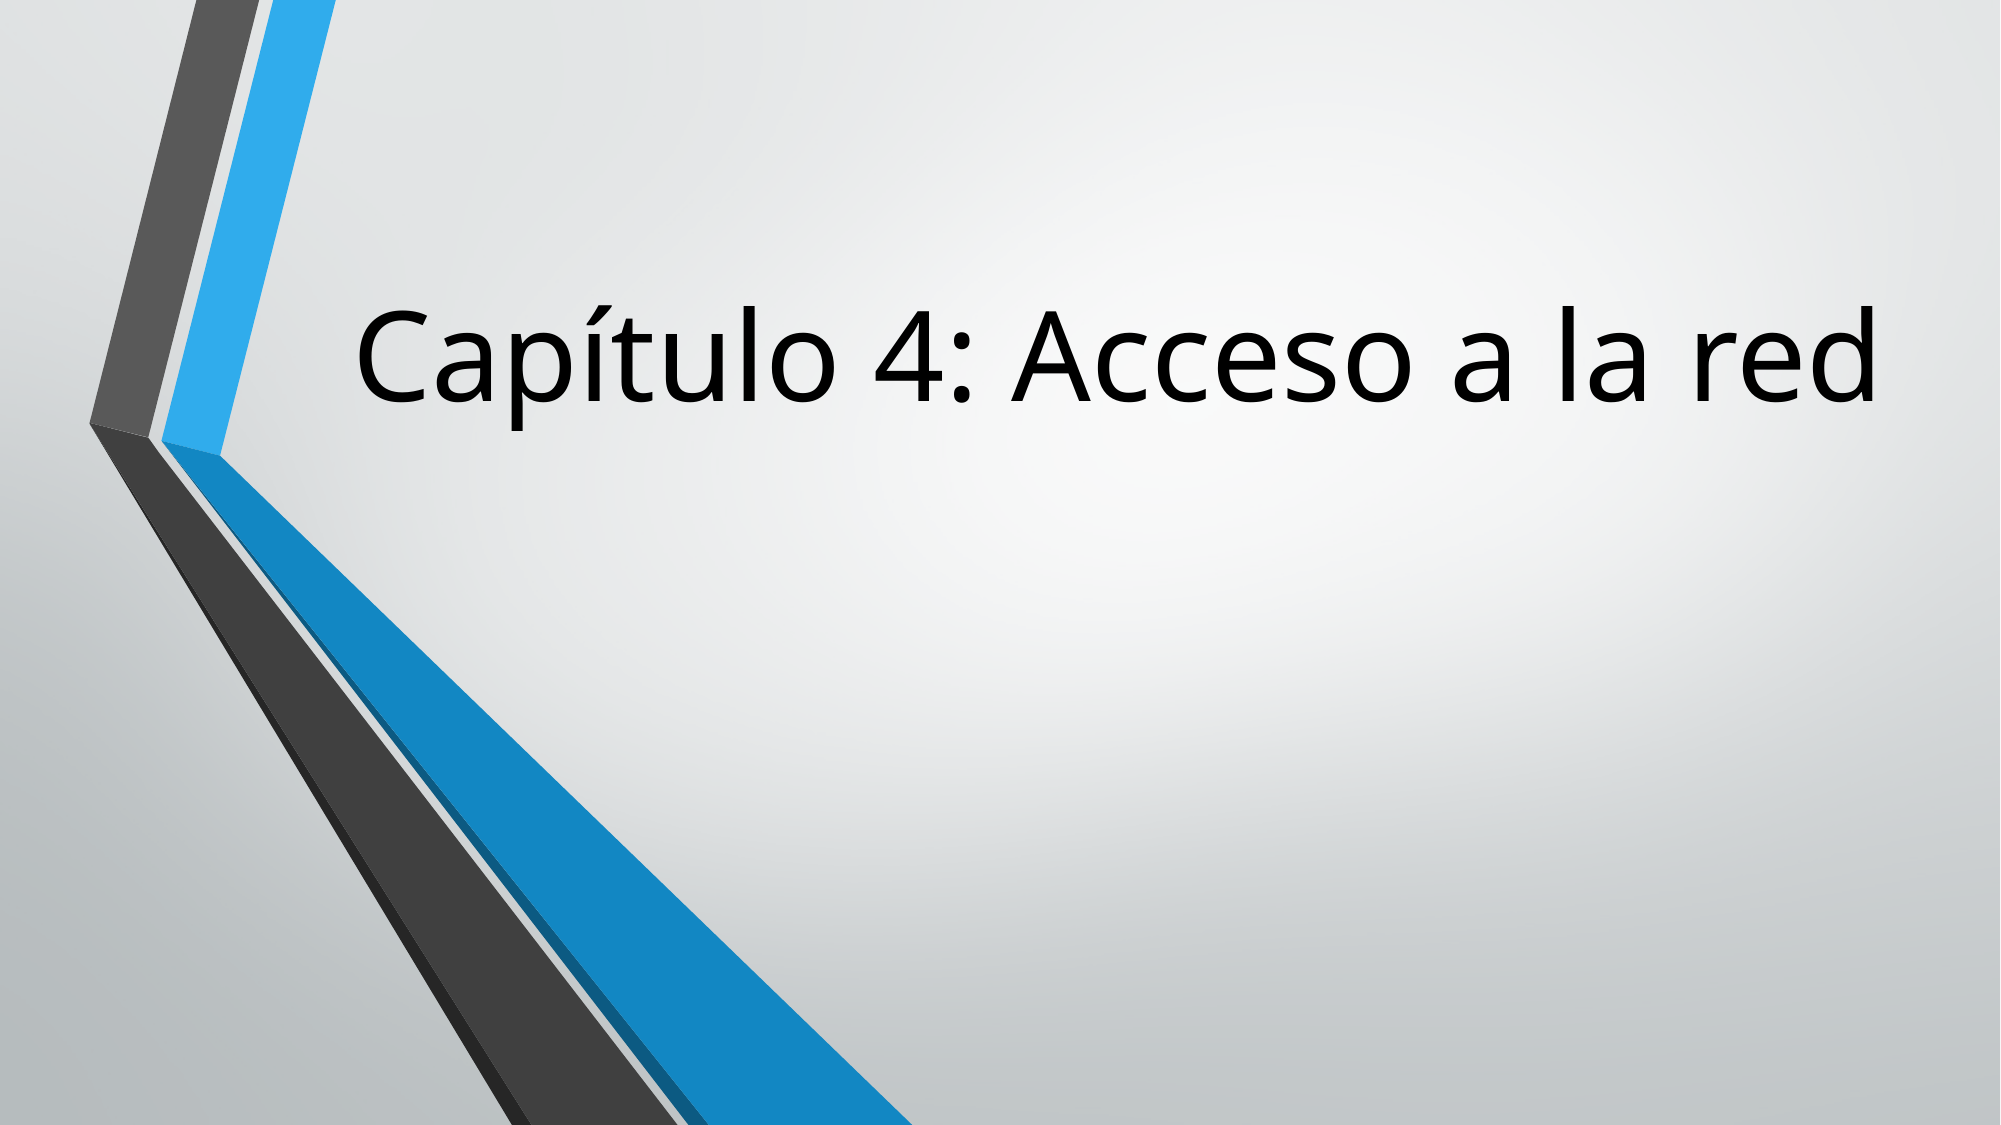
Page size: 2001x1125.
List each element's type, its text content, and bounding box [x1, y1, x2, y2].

title Capítulo 4: Acceso a la red [337, 41, 2000, 435]
